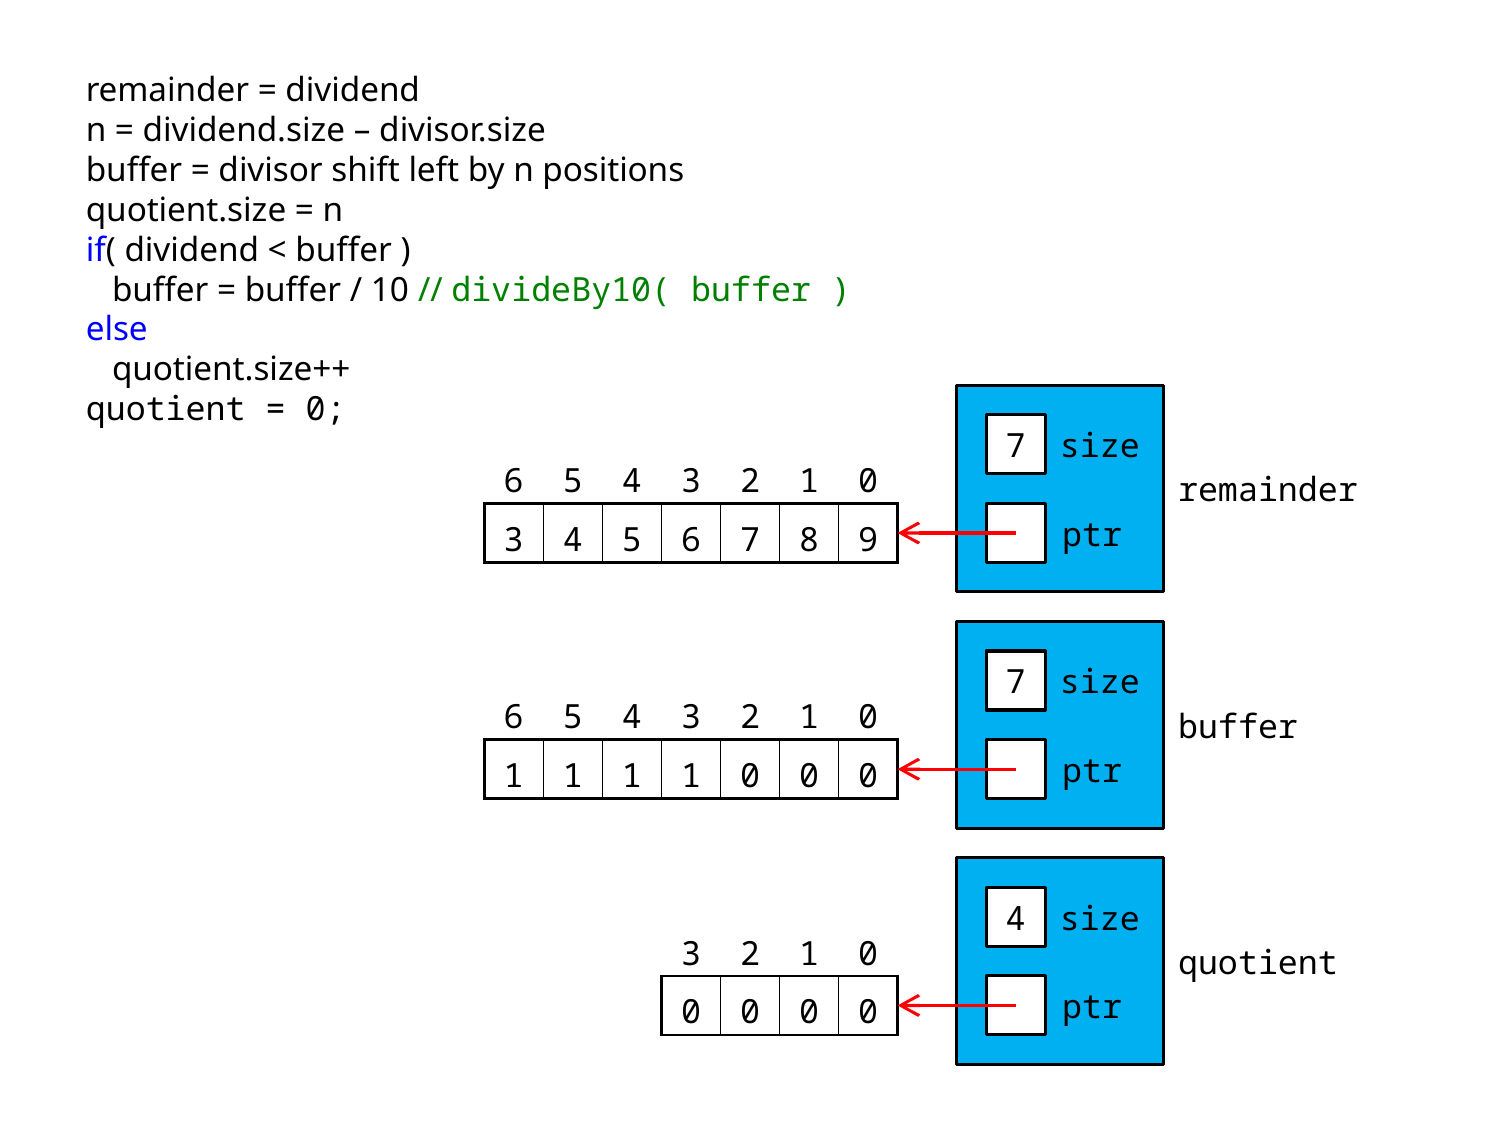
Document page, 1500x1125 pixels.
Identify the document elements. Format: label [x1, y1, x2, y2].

table_cell [839, 741, 896, 797]
table_cell [839, 505, 896, 561]
text_box [897, 383, 1370, 594]
table_cell [663, 977, 720, 1034]
table_header [484, 444, 898, 502]
table_cell [544, 741, 602, 797]
table_header [661, 917, 898, 975]
table_cell [721, 977, 779, 1034]
table_cell [662, 505, 720, 561]
table_cell [486, 741, 543, 797]
table_cell [780, 505, 838, 561]
table_cell [662, 741, 720, 797]
table_cell [721, 505, 779, 561]
table_cell [839, 977, 896, 1034]
table_cell [544, 505, 602, 561]
table_cell [603, 741, 661, 797]
table_header [484, 681, 898, 738]
text_box [897, 856, 1370, 1066]
table_cell [780, 741, 838, 797]
table_cell [603, 505, 661, 561]
list [70, 60, 1076, 445]
table_cell [486, 505, 543, 561]
text_box [897, 619, 1311, 830]
table_cell [721, 741, 779, 797]
table_cell [780, 977, 838, 1034]
